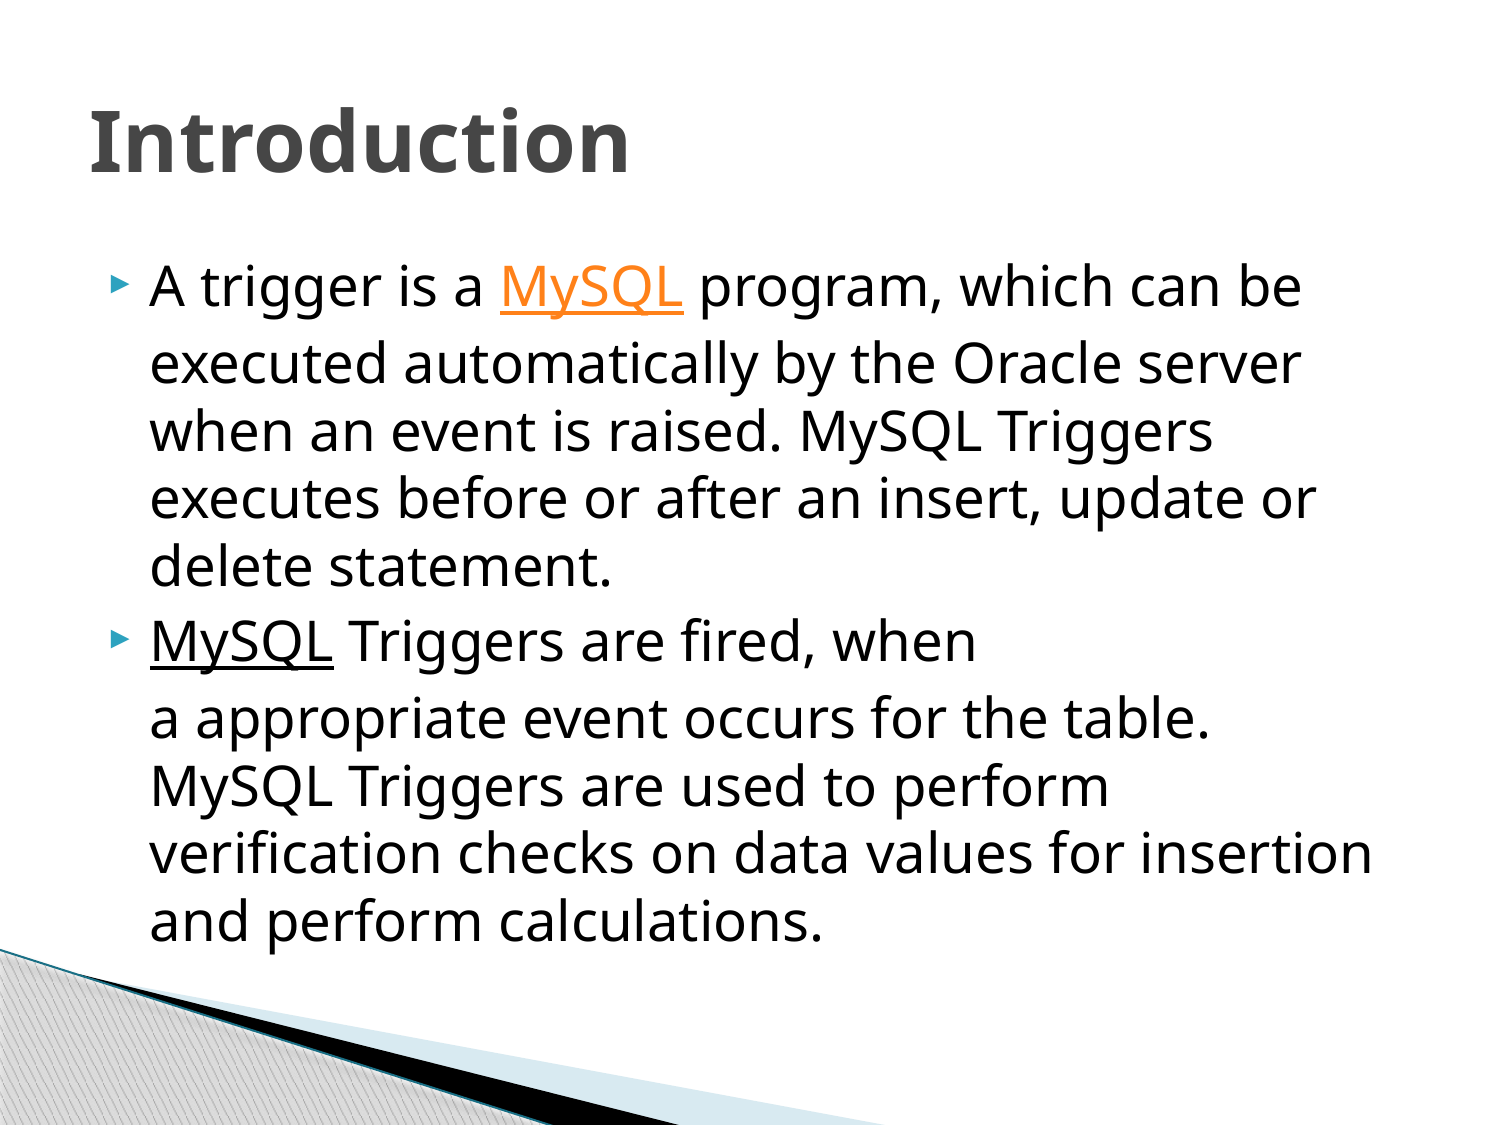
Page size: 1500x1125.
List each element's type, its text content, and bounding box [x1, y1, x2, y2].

list A trigger is a MySQL program, which can be executed automatically by the Oracle server when an event is raised. MySQL Triggers executes before or after an insert, update or delete statement. MySQL Triggers are fired, when a appropriate event occurs for the table. MySQL Triggers are used to perform verification checks on data values for insertion and perform calculations. [75, 243, 1425, 986]
title Introduction [75, 45, 1425, 233]
